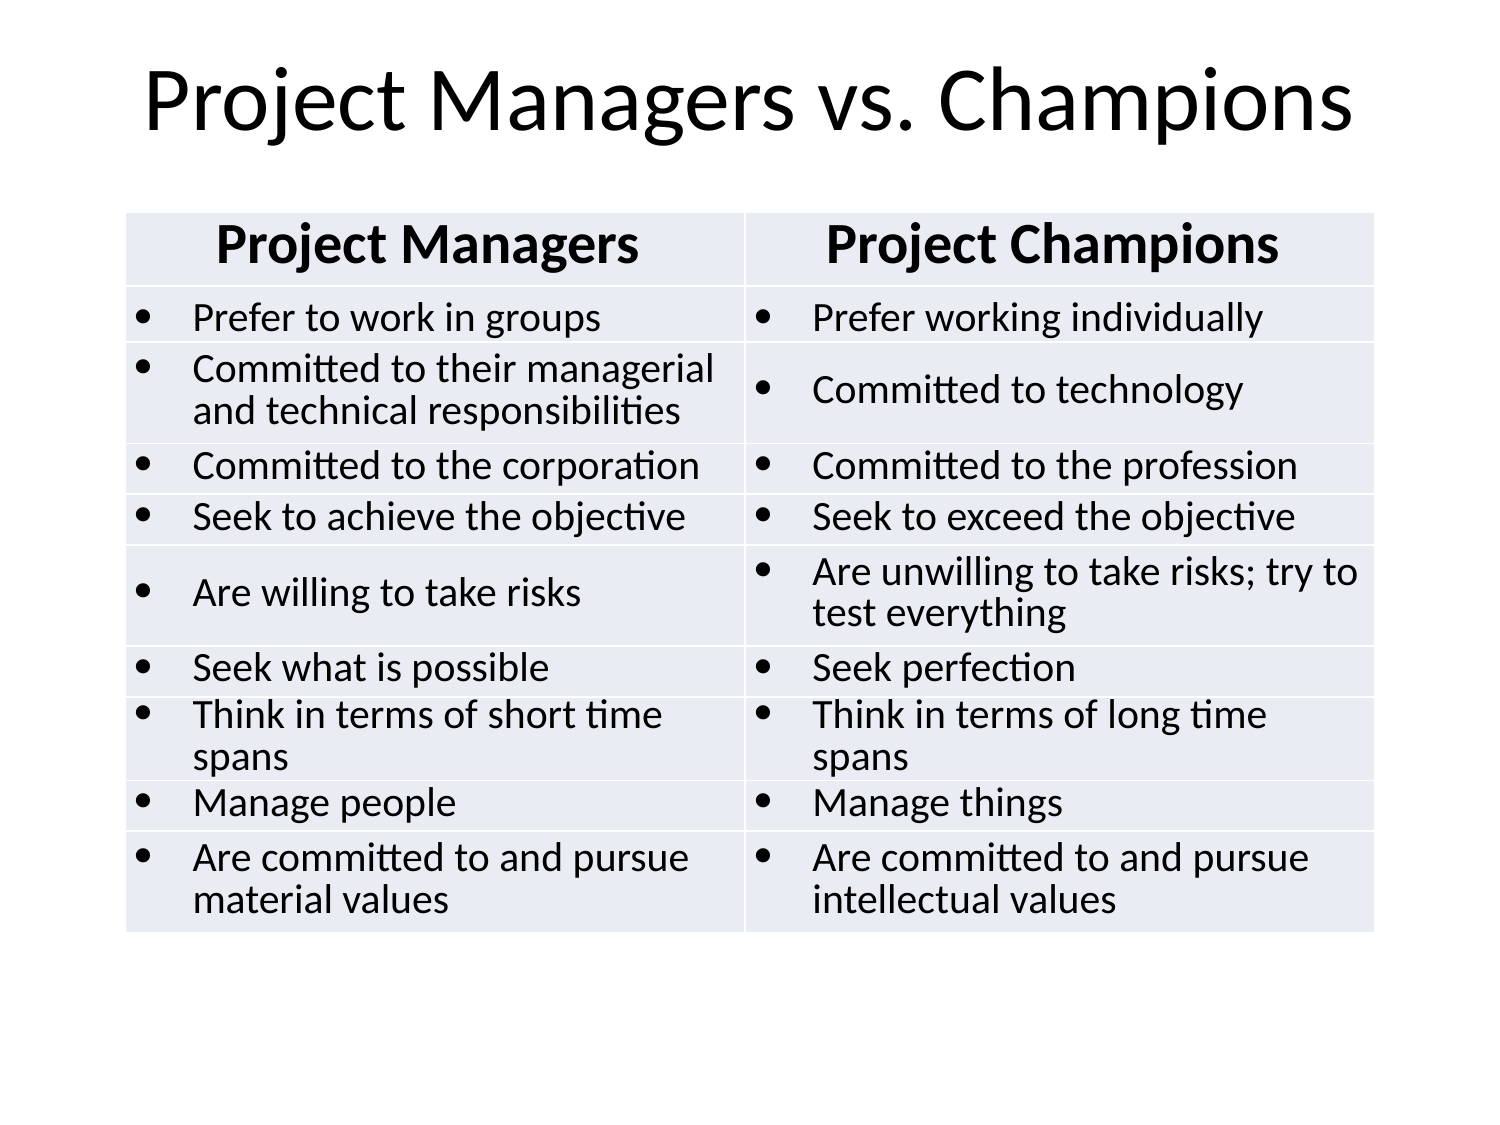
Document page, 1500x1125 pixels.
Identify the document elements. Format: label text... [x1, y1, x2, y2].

table_cell Seek what is possible [126, 647, 744, 696]
table_header Project Champions [746, 213, 1374, 285]
table_header Project Managers [126, 213, 744, 285]
table_cell Committed to their managerial and technical responsibilities [126, 343, 744, 443]
table_cell Manage things [746, 781, 1374, 830]
title Project Managers vs. Champions [75, 0, 1425, 188]
table_cell Think in terms of short time spans [126, 698, 744, 780]
table_cell Seek perfection [746, 647, 1374, 696]
table_cell Prefer to work in groups [126, 287, 744, 341]
table_cell Seek to achieve the objective [126, 495, 744, 544]
table_cell Are unwilling to take risks; try to test everything [746, 546, 1374, 645]
table_cell Committed to technology [746, 343, 1374, 443]
table_cell Seek to exceed the objective [746, 495, 1374, 544]
table_cell Committed to the profession [746, 444, 1374, 493]
table_cell Are committed to and pursue intellectual values [746, 832, 1374, 932]
table_cell Are committed to and pursue material values [126, 832, 744, 932]
table_cell Committed to the corporation [126, 444, 744, 493]
table_cell Think in terms of long time spans [746, 698, 1374, 780]
table_cell Are willing to take risks [126, 546, 744, 645]
table_cell Prefer working individually [746, 287, 1374, 341]
table_cell Manage people [126, 781, 744, 830]
